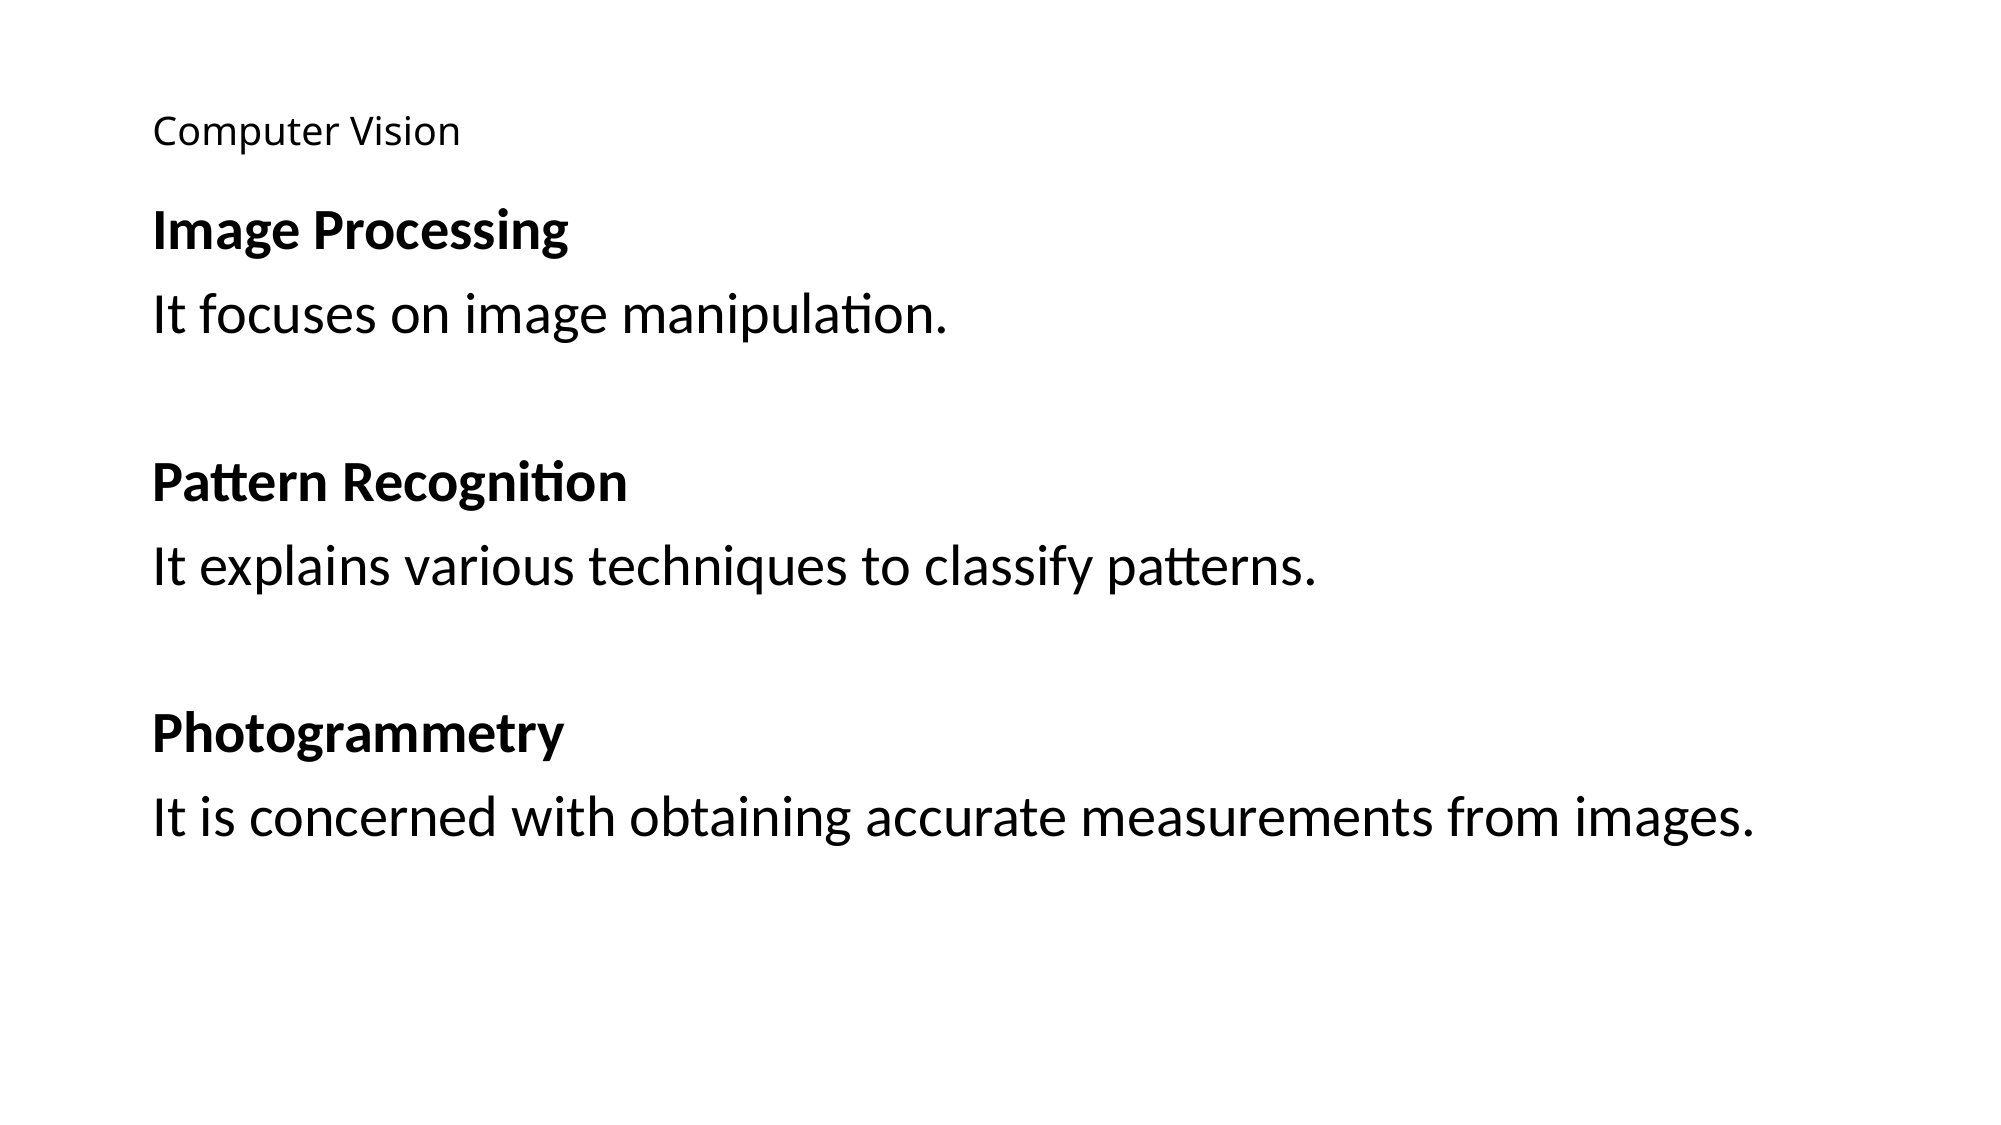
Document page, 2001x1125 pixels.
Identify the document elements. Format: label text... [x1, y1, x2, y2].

list Image Processing It focuses on image manipulation. Pattern Recognition It explains various techniques to classify patterns. Photogrammetry It is concerned with obtaining accurate measurements from images. [137, 191, 1863, 1014]
title Computer Vision [137, 59, 1863, 191]
